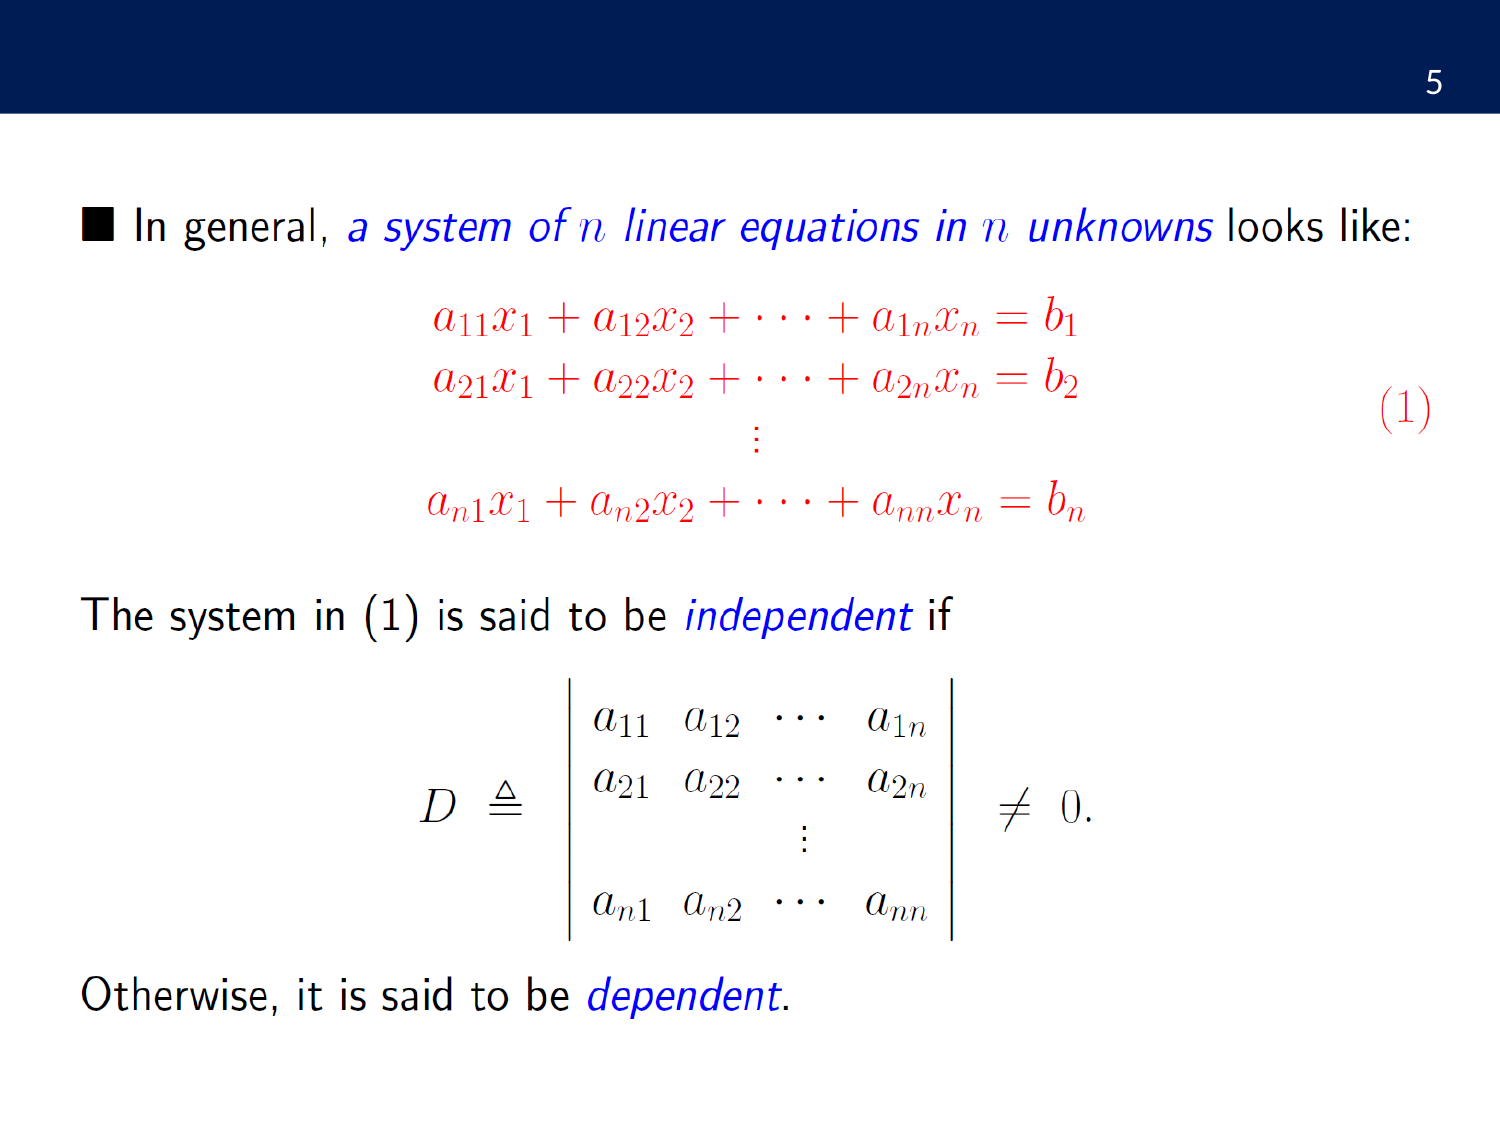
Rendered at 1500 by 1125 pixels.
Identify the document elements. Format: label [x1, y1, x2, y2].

title [41, 0, 1459, 114]
picture [76, 196, 1441, 1035]
